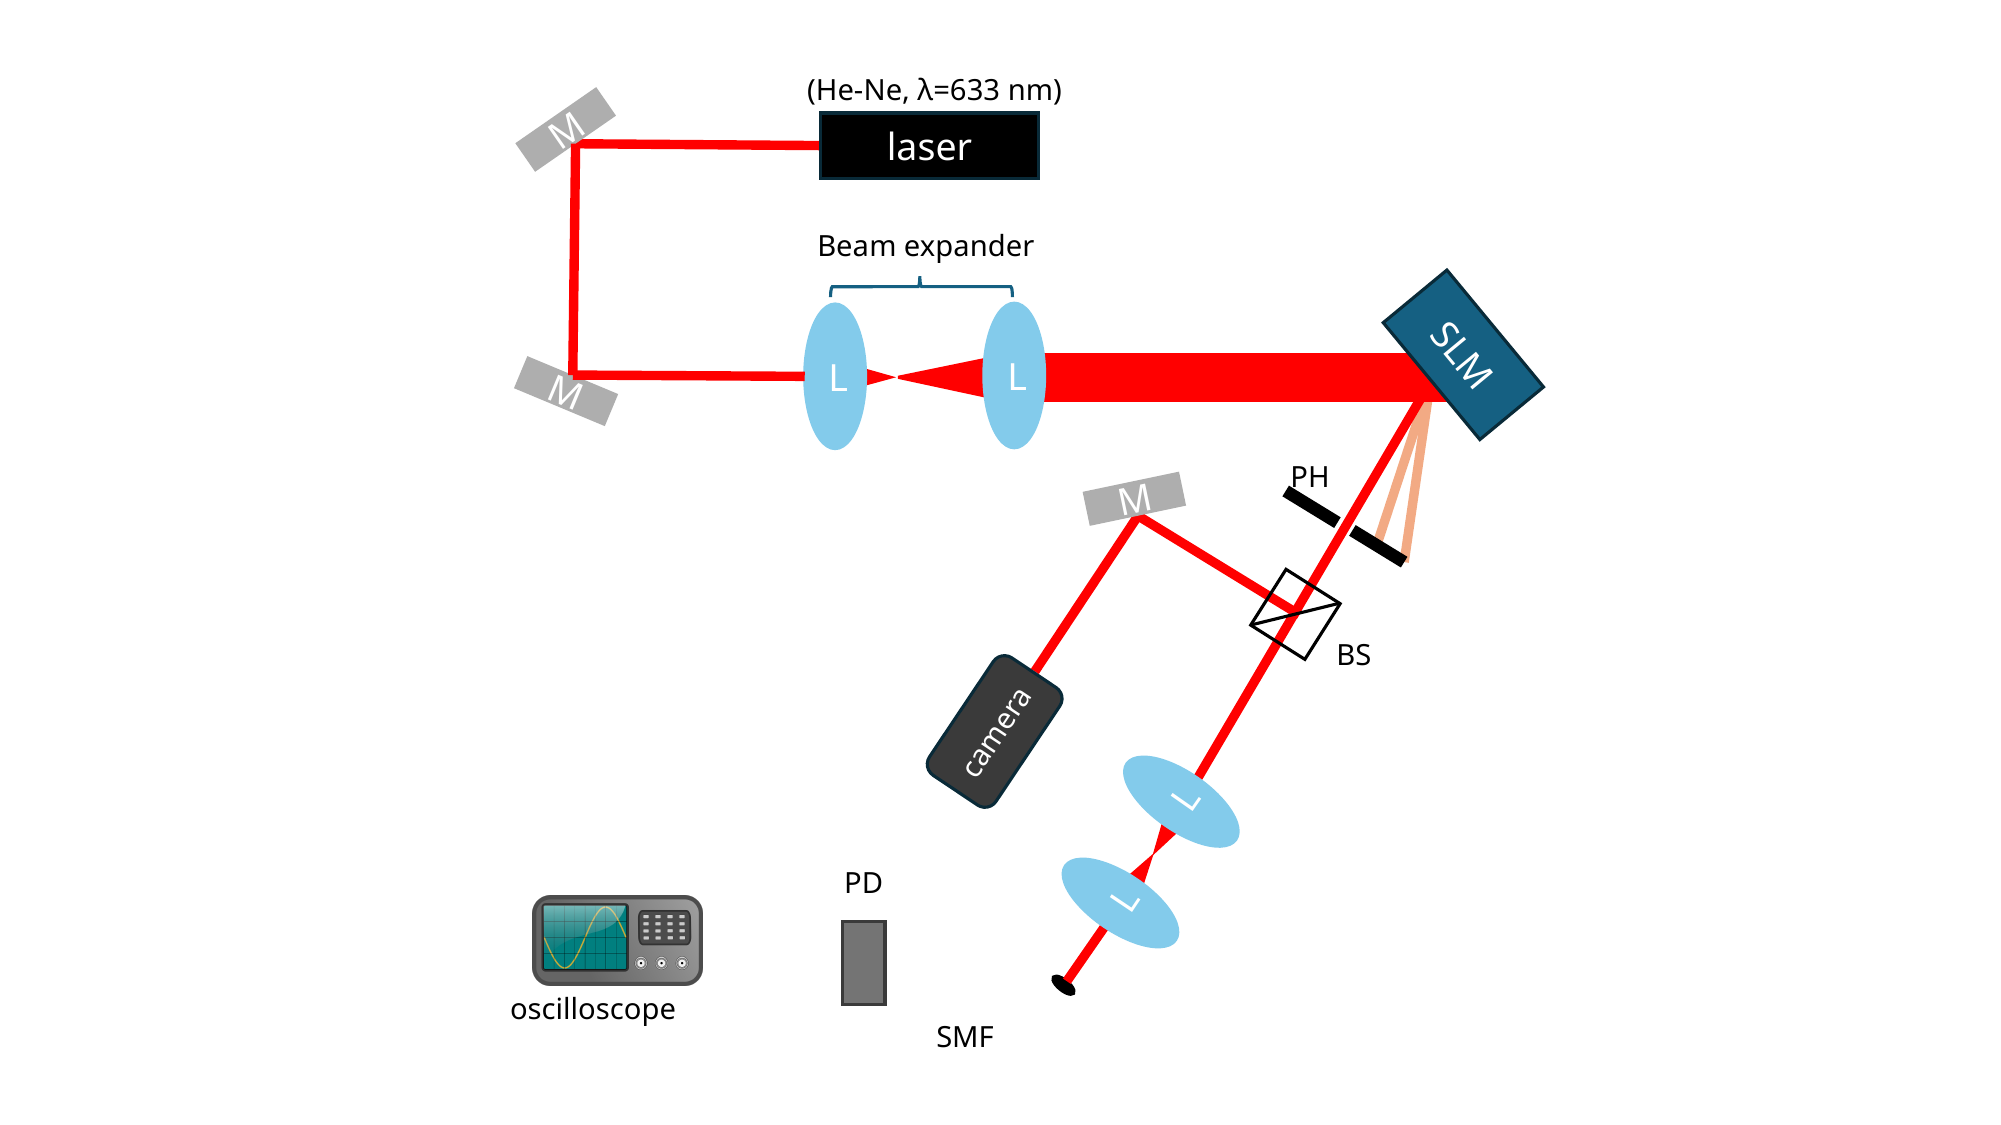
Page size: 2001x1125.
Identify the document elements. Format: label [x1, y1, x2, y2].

text_box [494, 63, 1506, 1062]
